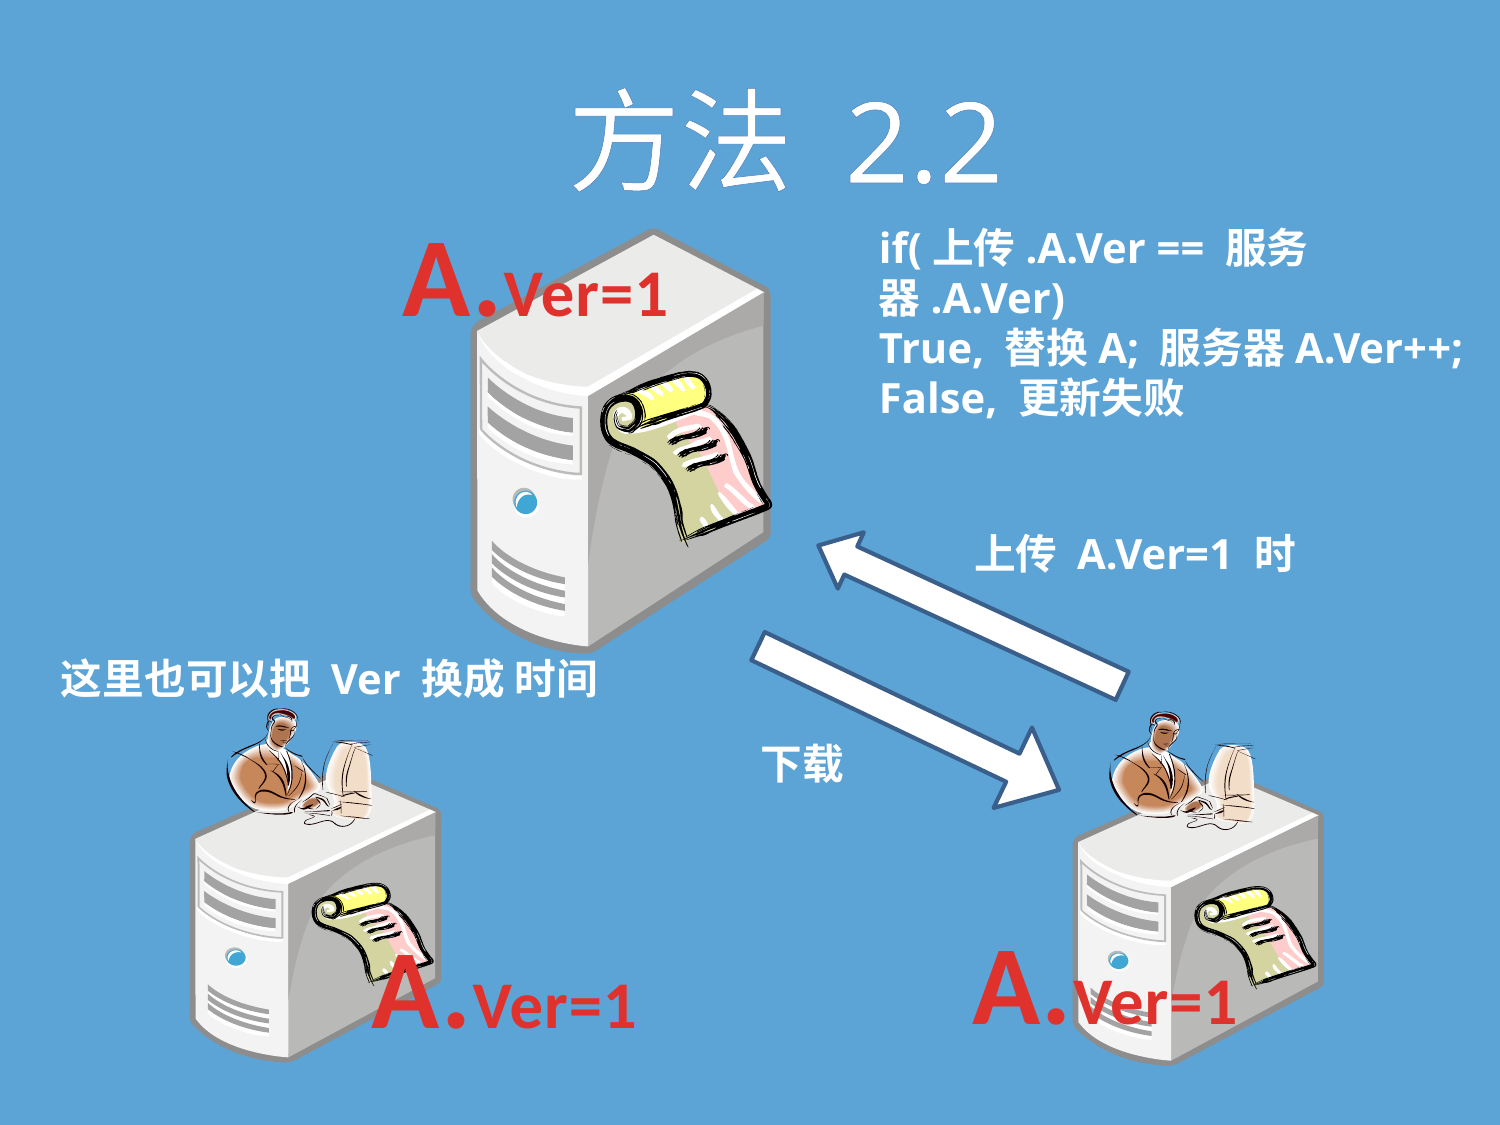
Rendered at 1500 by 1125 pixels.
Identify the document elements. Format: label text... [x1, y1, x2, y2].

text_box 这里也可以把 Ver 换成 时间 [46, 645, 747, 710]
text_box 上传 A.Ver=1 时 [959, 530, 1406, 586]
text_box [189, 707, 442, 1063]
text_box [752, 635, 1062, 810]
text_box 下载 [746, 730, 900, 796]
text_box [816, 530, 1131, 702]
picture [470, 228, 775, 655]
text_box A.Ver=1 [342, 196, 728, 347]
text_box A.Ver=1 [447, 908, 697, 1059]
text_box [1072, 710, 1325, 1066]
text_box if(上传.A.Ver == 服务器.A.Ver) True, 替换A; 服务器A.Ver++; False, 更新失败 [864, 214, 1497, 530]
text_box 方法 2.2 [328, 63, 1243, 213]
text_box A.Ver=1 [912, 904, 1067, 1055]
